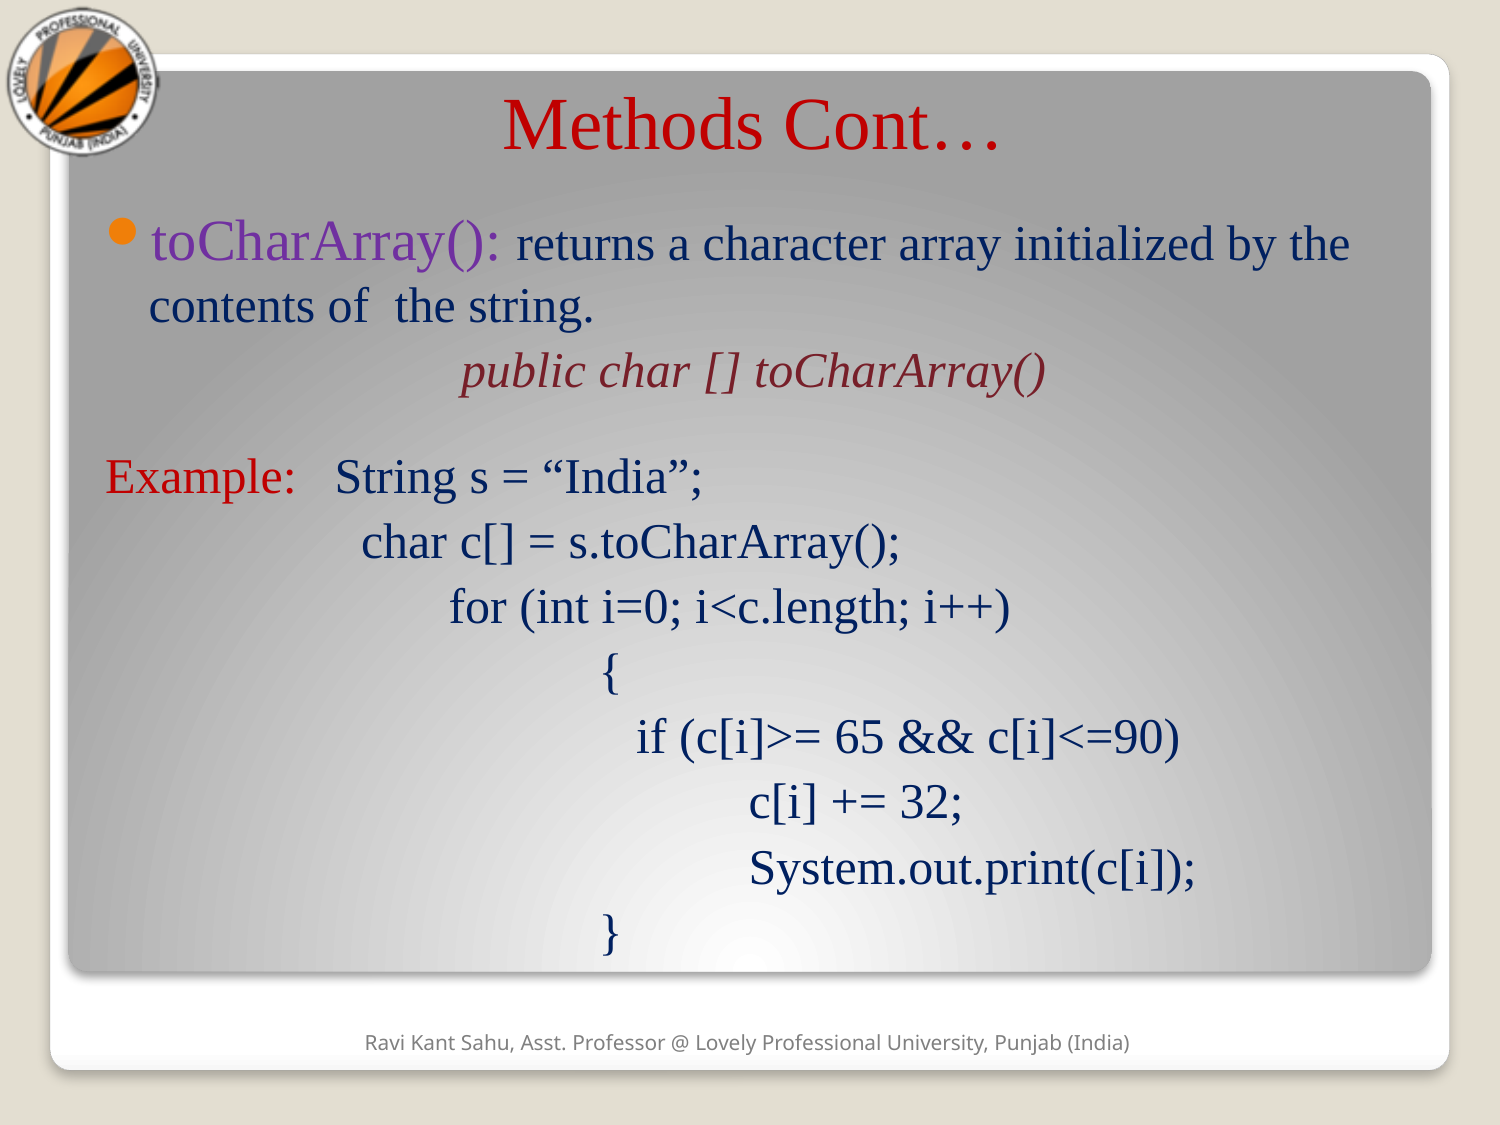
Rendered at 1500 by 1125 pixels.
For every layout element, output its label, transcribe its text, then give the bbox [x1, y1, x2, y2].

list toCharArray(): returns a character array initialized by the contents of the string. public char [] toCharArray() Example: String s = “India”; char c[] = s.toCharArray(); for (int i=0; i<c.length; i++) { if (c[i]>= 65 && c[i]<=90) c[i] += 32; System.out.print(c[i]); } [75, 187, 1418, 987]
picture [0, 0, 163, 163]
footer Ravi Kant Sahu, Asst. Professor @ Lovely Professional University, Punjab (India) [125, 1002, 1370, 1063]
title Methods Cont… [164, 0, 1425, 173]
